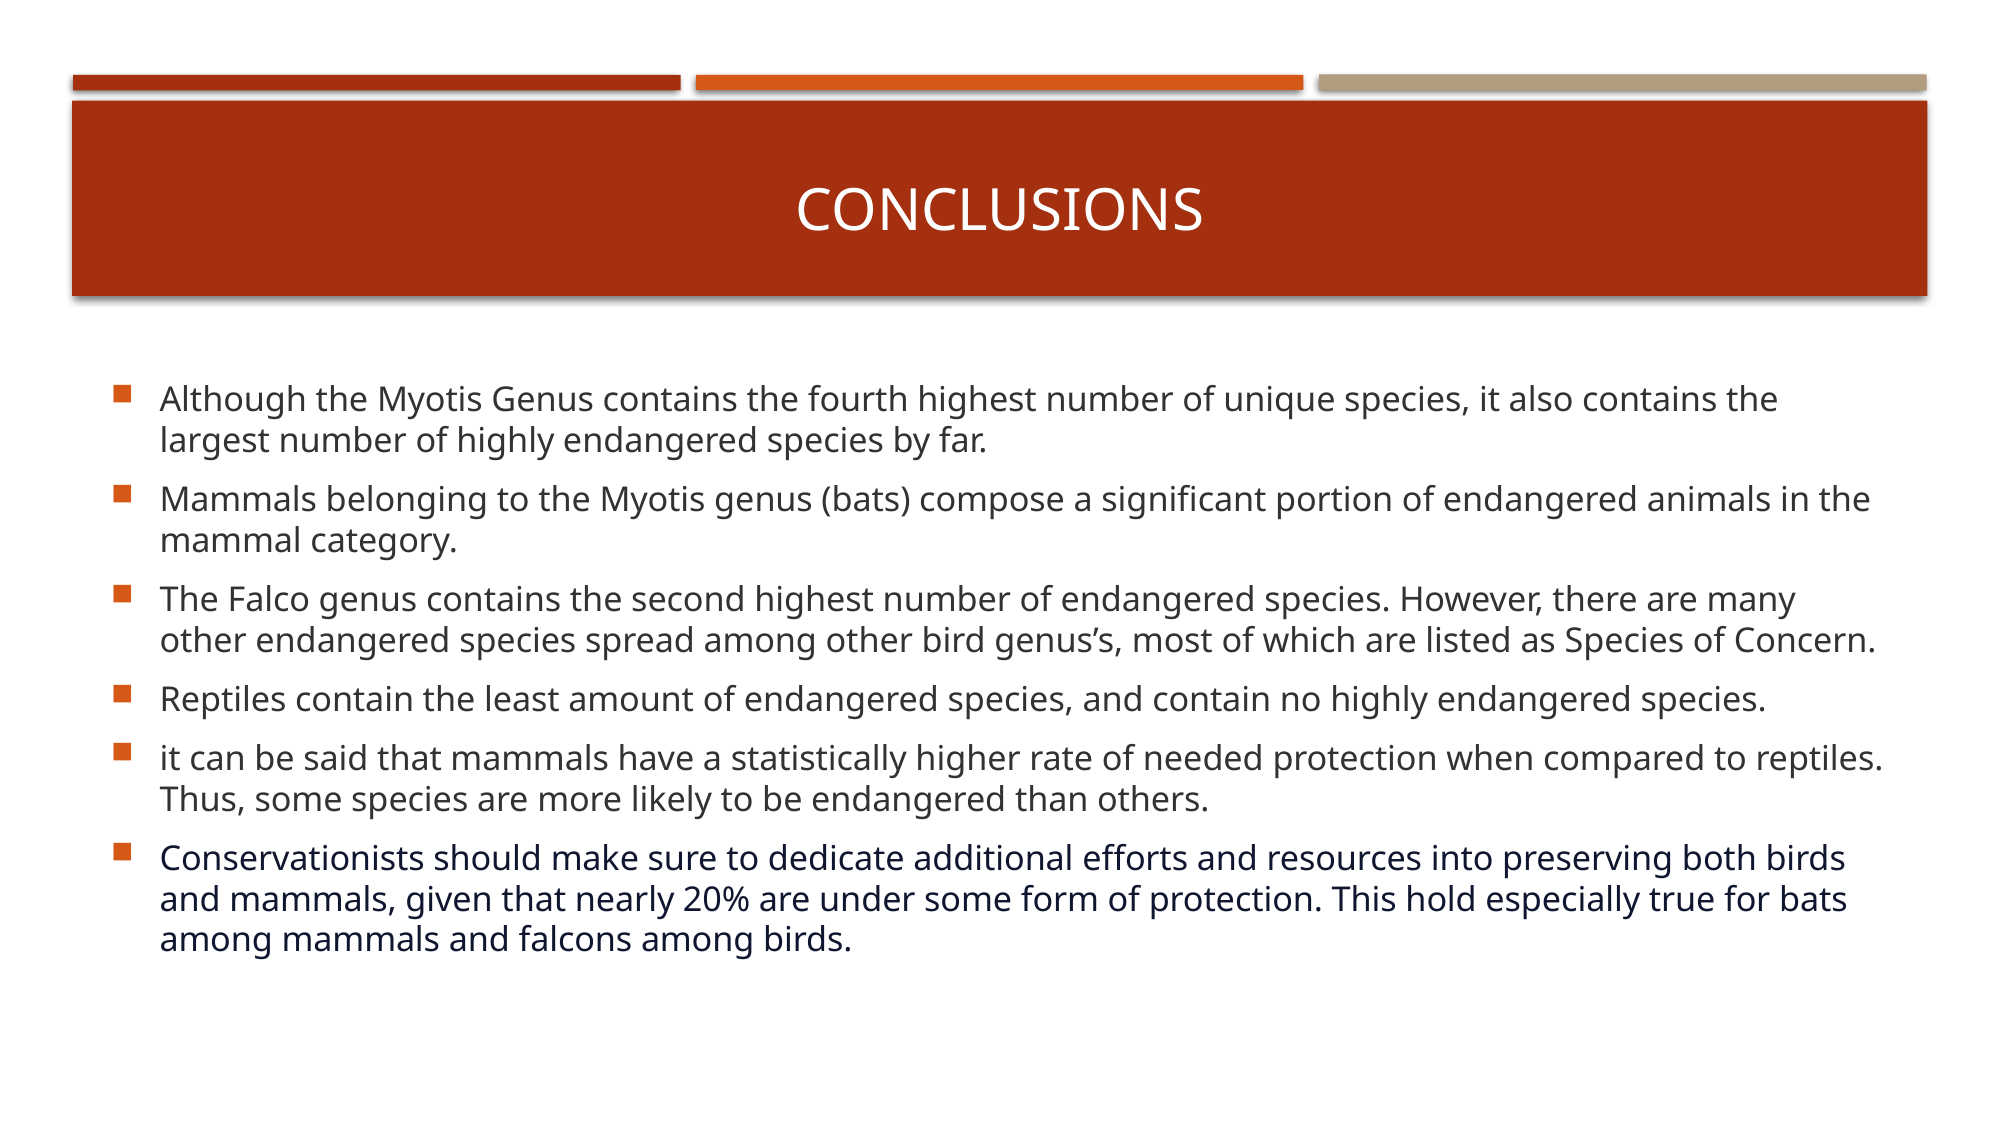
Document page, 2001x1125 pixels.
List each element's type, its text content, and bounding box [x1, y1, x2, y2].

title Conclusions [95, 65, 1905, 250]
list Although the Myotis Genus contains the fourth highest number of unique species, it also contains the largest number of highly endangered species by far. Mammals belonging to the Myotis genus (bats) compose a significant portion of endangered animals in the mammal category. The Falco genus contains the second highest number of endangered species. However, there are many other endangered species spread among other bird genus’s, most of which are listed as Species of Concern. Reptiles contain the least amount of endangered species, and contain no highly endangered species. it can be said that mammals have a statistically higher rate of needed protection when compared to reptiles. Thus, some species are more likely to be endangered than others. Conservationists should make sure to dedicate additional efforts and resources into preserving both birds and mammals, given that nearly 20% are under some form of protection. This hold especially true for bats among mammals and falcons among birds. [95, 370, 1905, 974]
